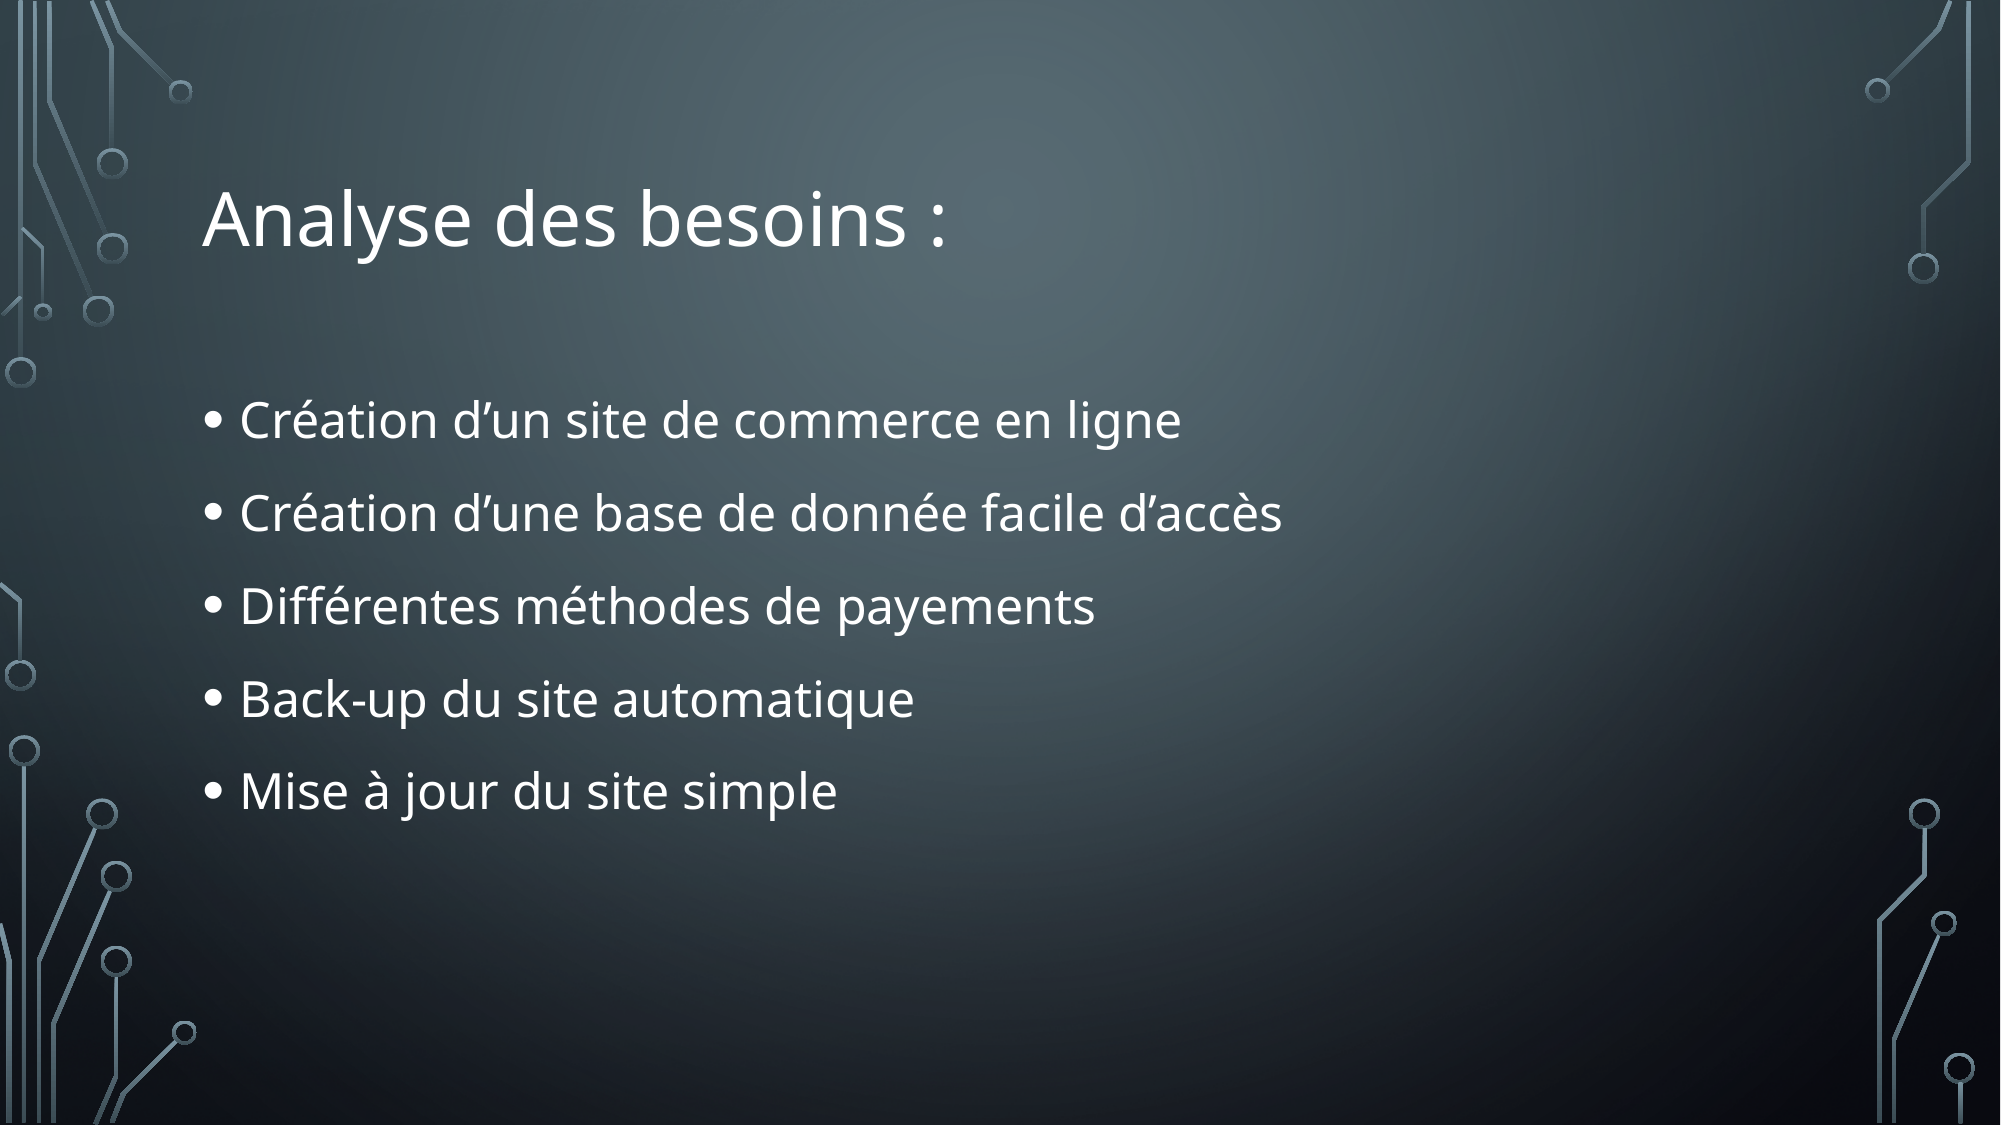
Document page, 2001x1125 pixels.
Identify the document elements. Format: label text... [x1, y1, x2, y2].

list Création d’un site de commerce en ligne Création d’une base de donnée facile d’accès Différentes méthodes de payements Back-up du site automatique Mise à jour du site simple [187, 369, 1813, 950]
title Analyse des besoins : [187, 101, 1813, 344]
